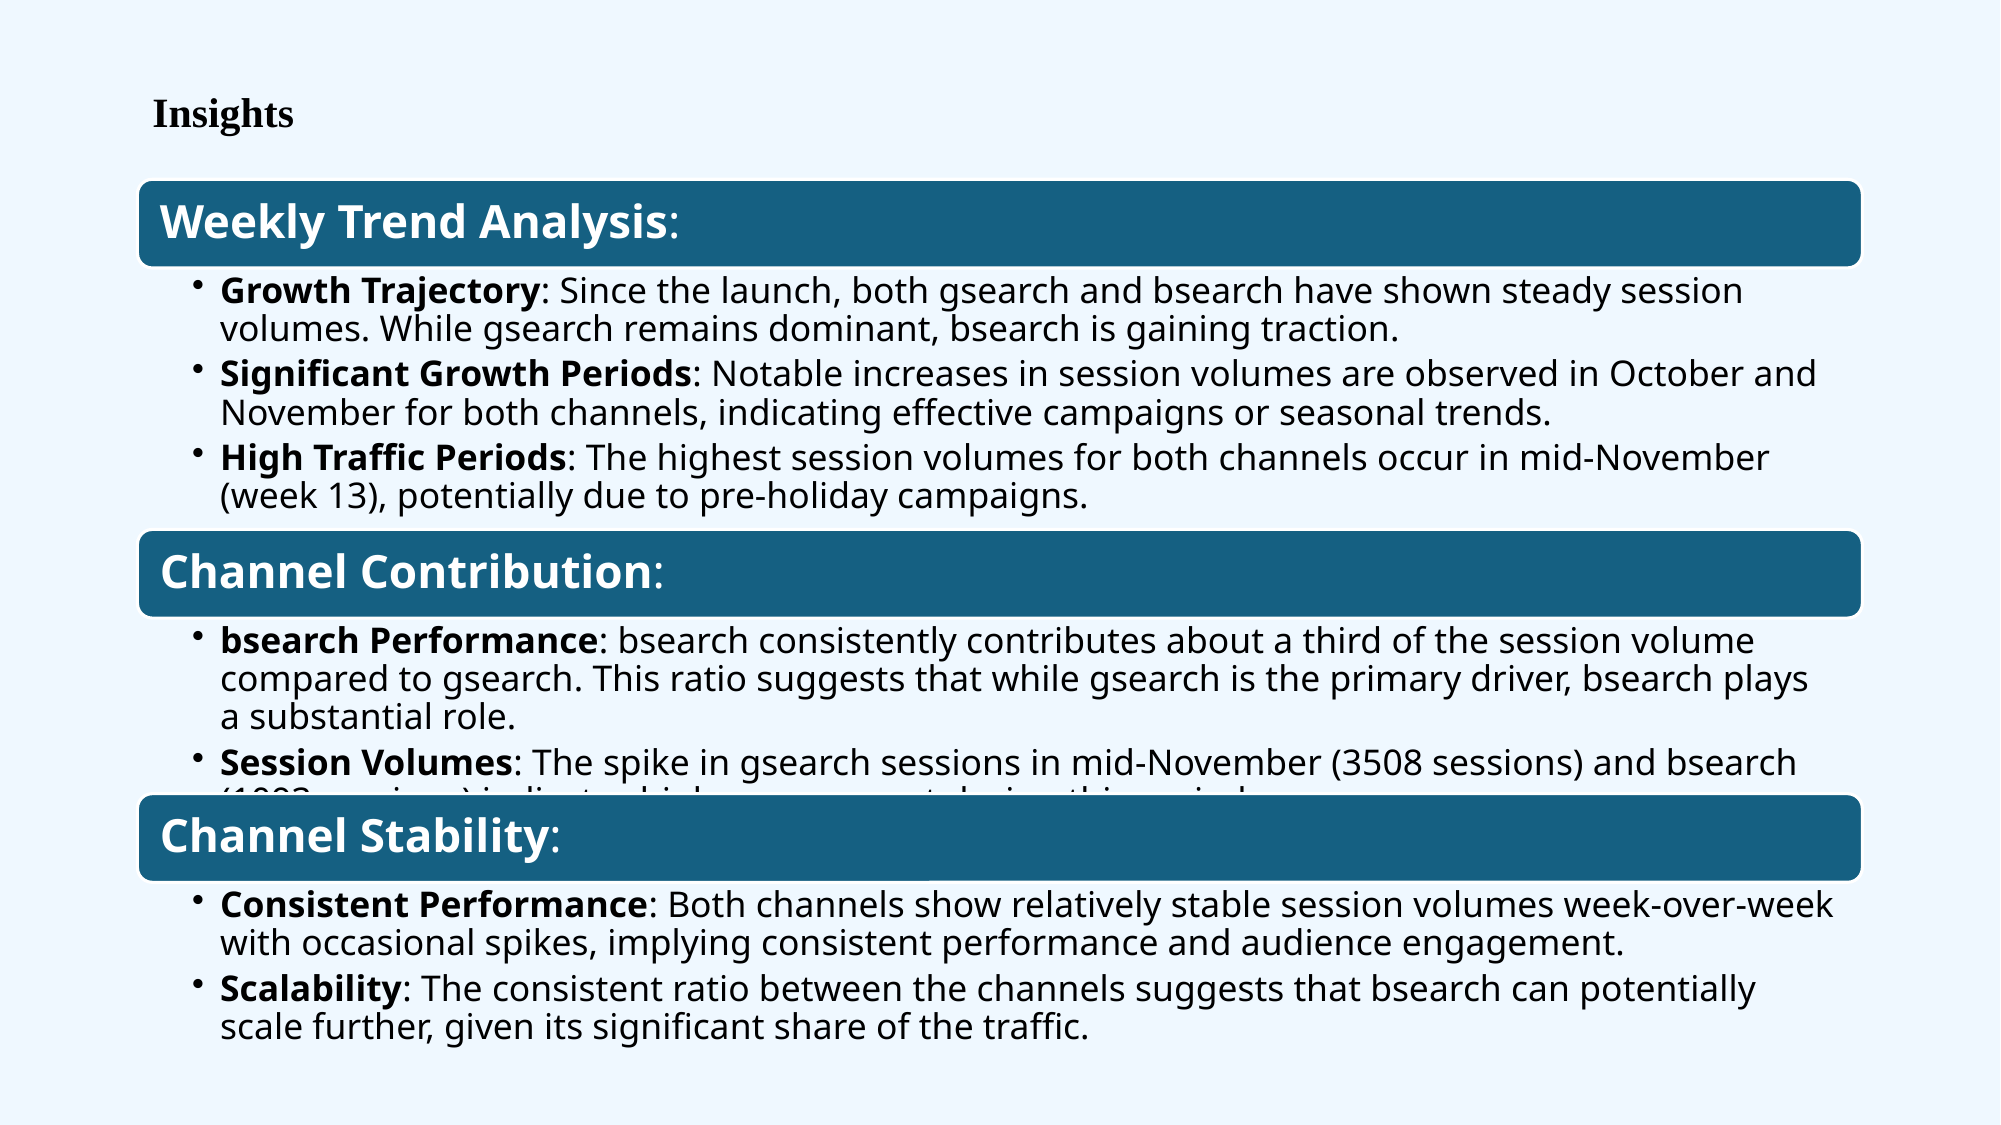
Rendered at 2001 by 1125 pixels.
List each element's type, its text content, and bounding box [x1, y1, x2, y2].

title Insights [137, 59, 1863, 169]
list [136, 171, 1863, 1066]
